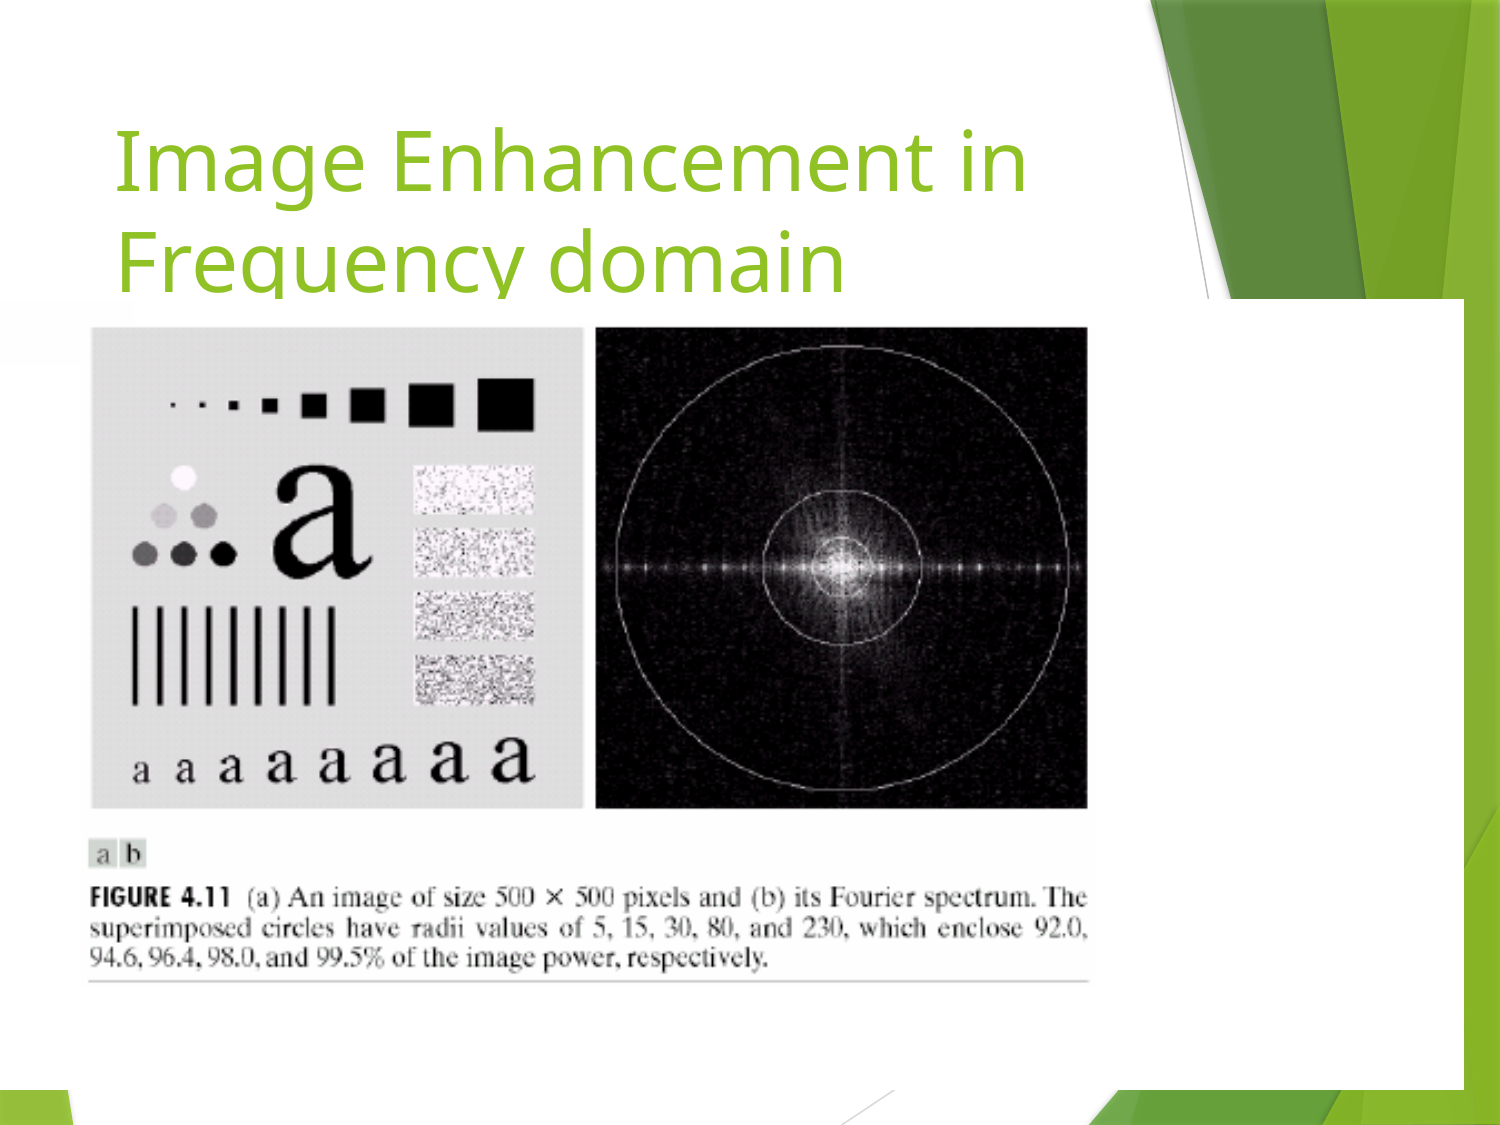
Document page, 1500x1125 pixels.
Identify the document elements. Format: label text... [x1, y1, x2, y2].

title Image Enhancement in Frequency domain [99, 99, 1142, 298]
picture [0, 299, 1465, 1091]
